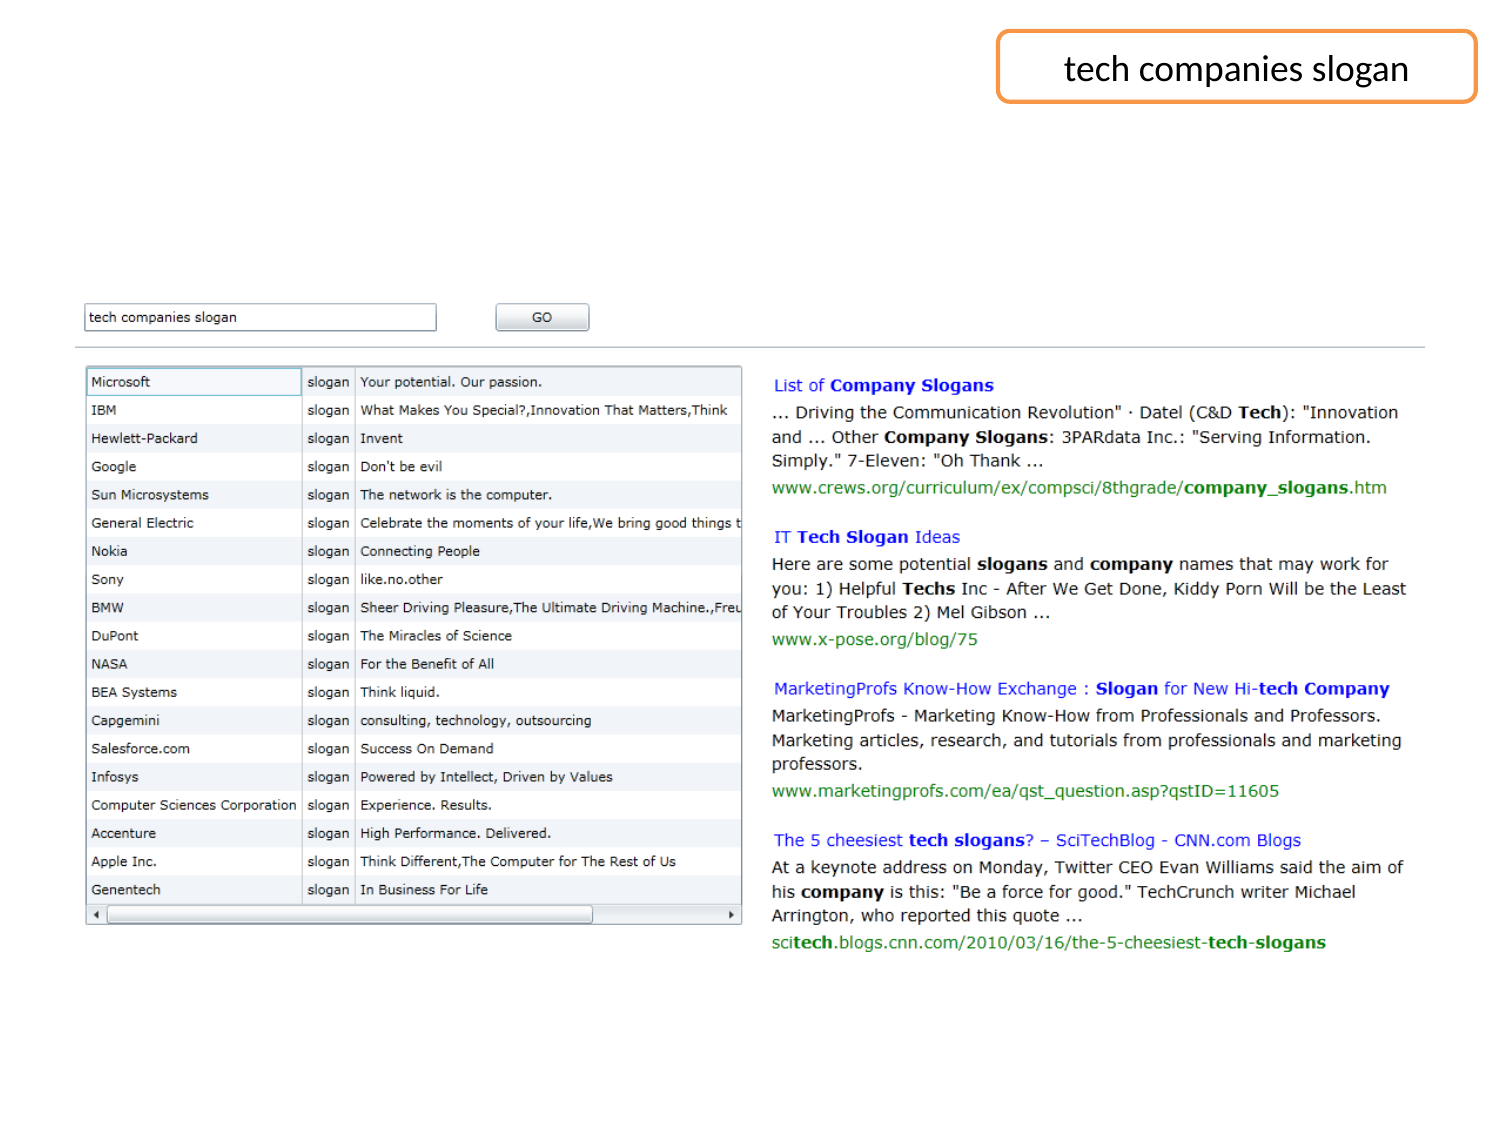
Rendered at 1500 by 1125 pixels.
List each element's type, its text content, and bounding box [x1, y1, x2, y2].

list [74, 295, 1426, 973]
text_box tech companies slogan [995, 28, 1478, 104]
